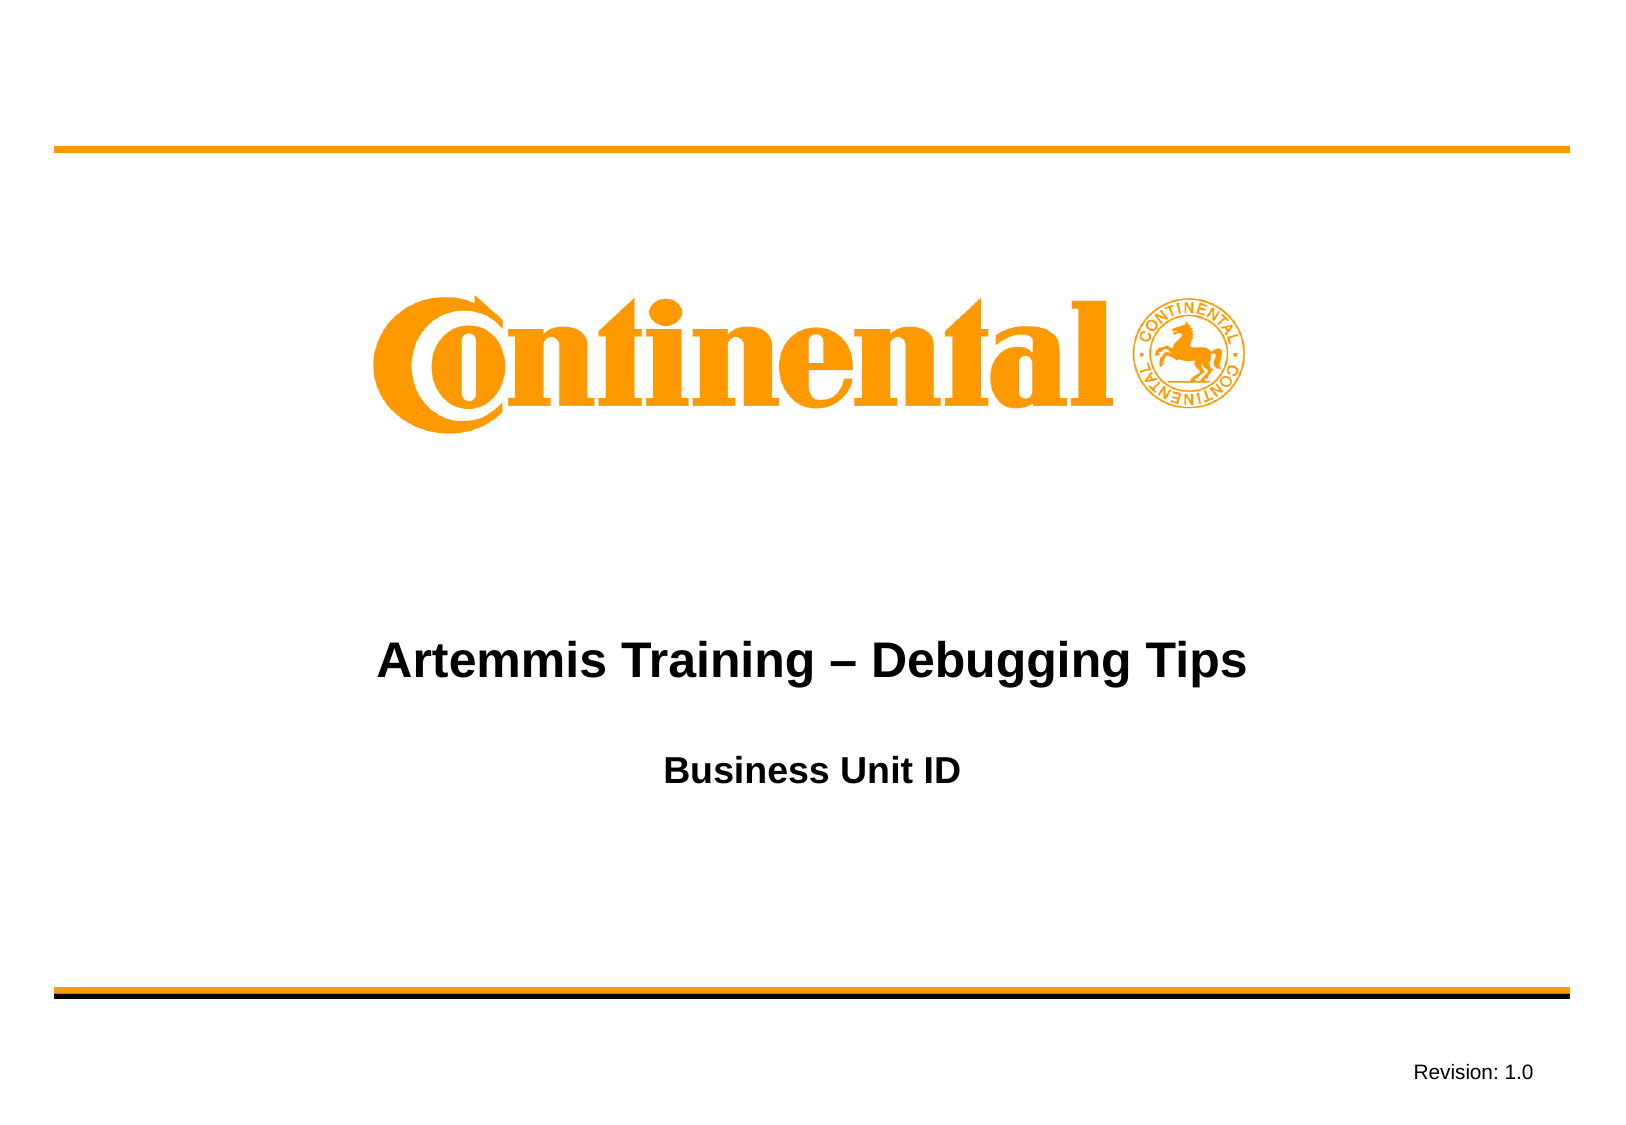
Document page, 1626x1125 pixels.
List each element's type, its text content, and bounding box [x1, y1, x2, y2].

picture [54, 987, 1570, 999]
picture [54, 146, 1570, 153]
title Artemmis Training – Debugging Tips Business Unit ID [150, 635, 1474, 957]
text_box Revision: 1.0 [1398, 1051, 1549, 1091]
picture [371, 292, 1247, 434]
